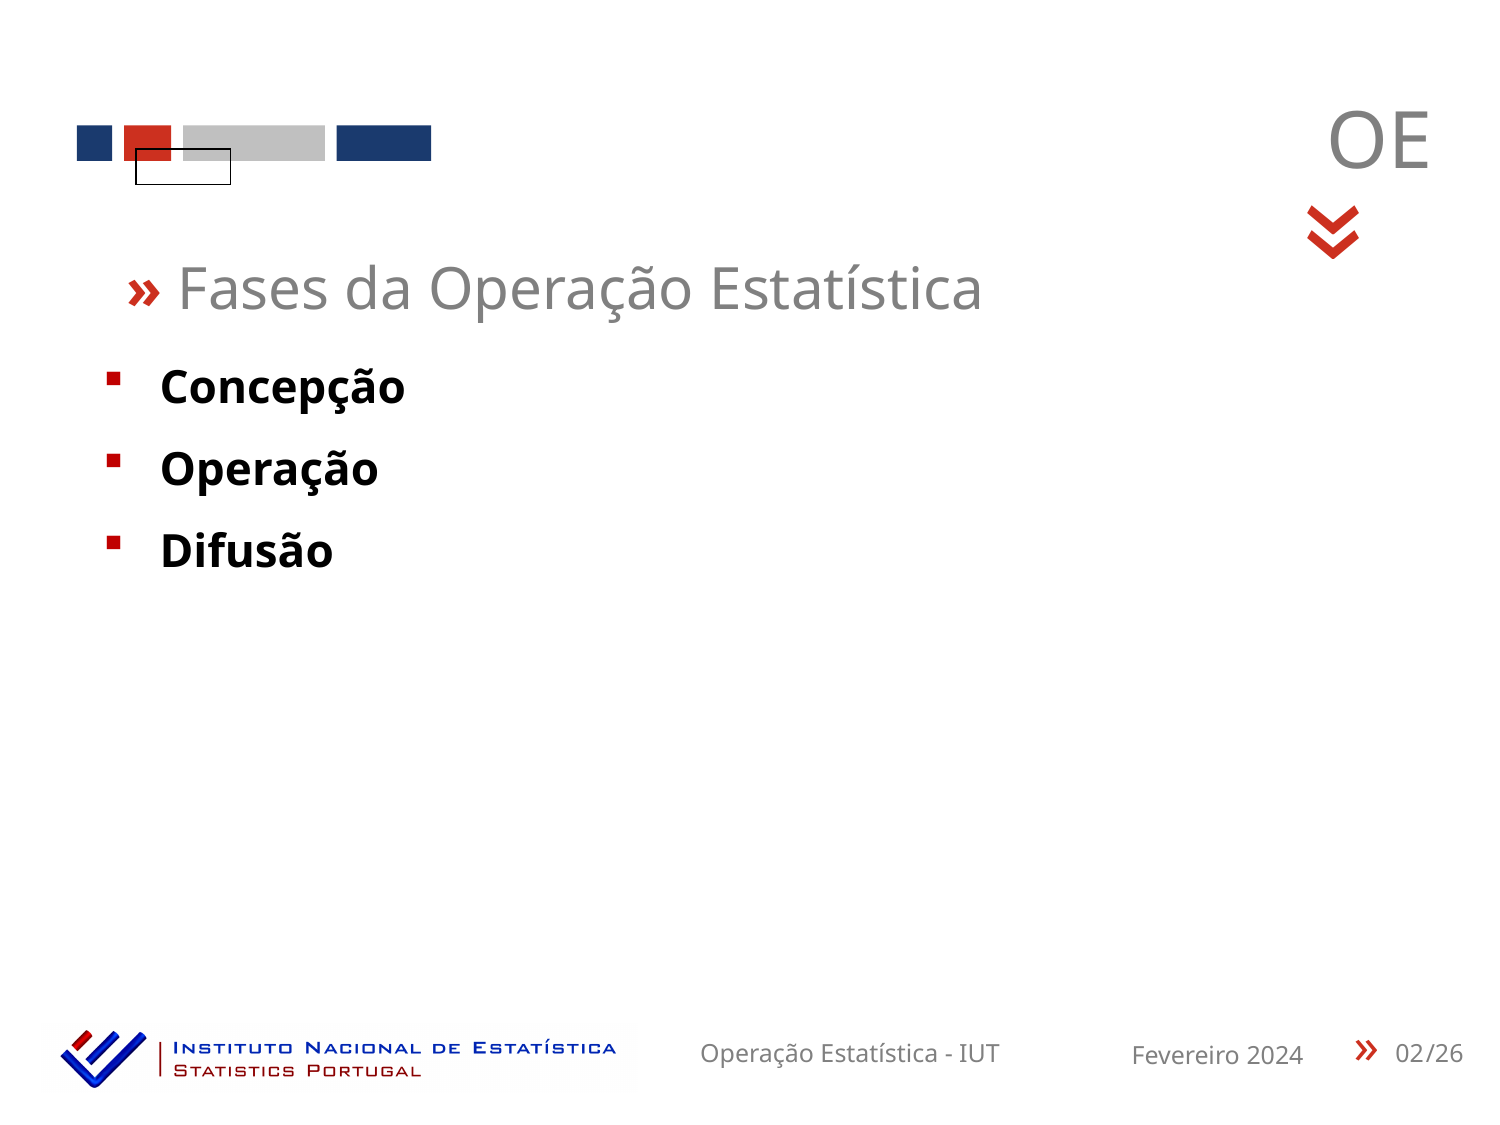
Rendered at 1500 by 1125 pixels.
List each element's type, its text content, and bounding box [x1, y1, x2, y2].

picture [41, 1023, 638, 1093]
text_box « [1234, 207, 1400, 280]
text_box 02 [1380, 1029, 1447, 1075]
text_box Concepção Operação Difusão [88, 349, 1424, 584]
text_box » Fases da Operação Estatística [112, 243, 1377, 329]
text_box OE [454, 66, 1447, 207]
